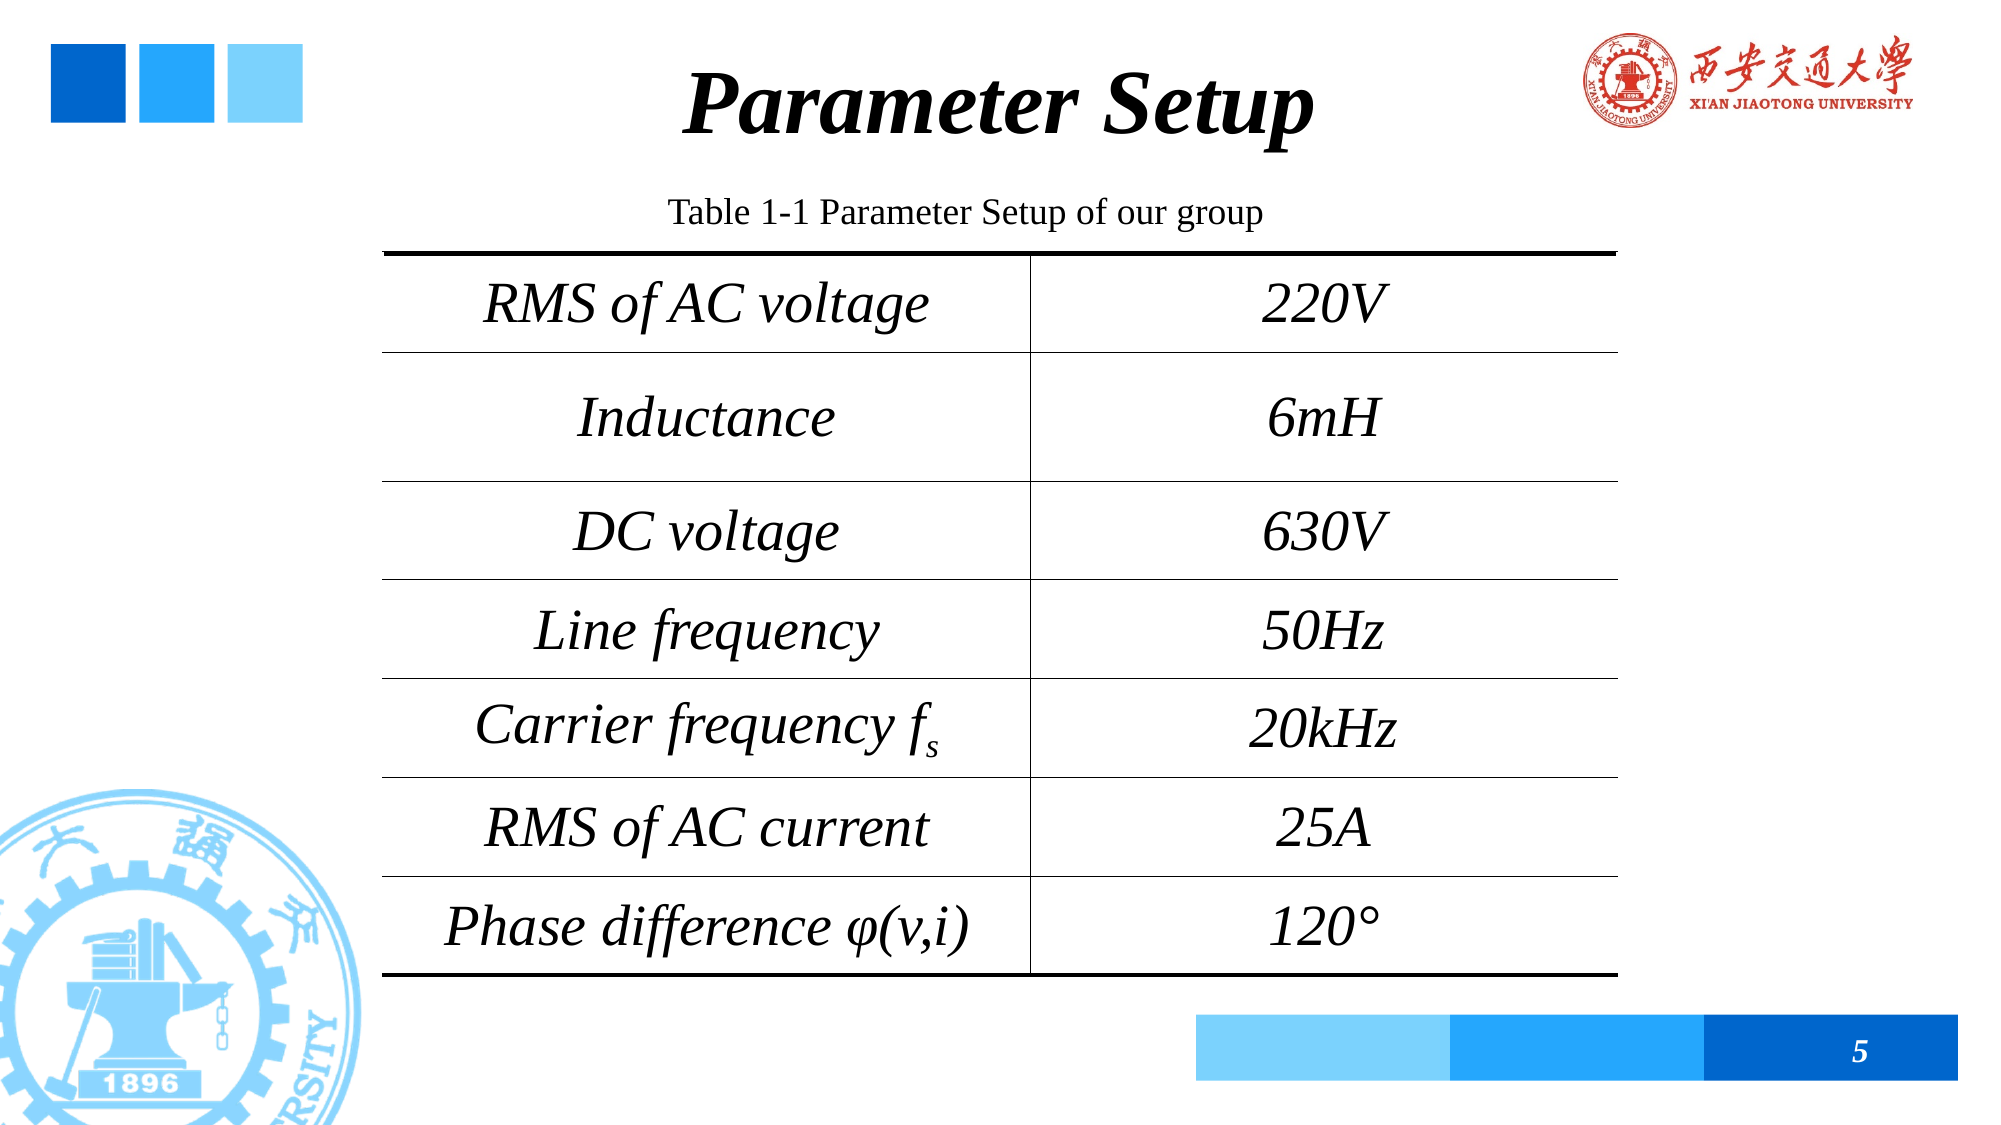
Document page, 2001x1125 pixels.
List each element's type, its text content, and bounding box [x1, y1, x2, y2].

table_cell 630V [1031, 482, 1616, 579]
table_cell RMS of AC current [384, 778, 1030, 876]
table_cell 6mH [1031, 353, 1616, 481]
table_header 220V [1031, 256, 1616, 352]
slide_number 5 [1433, 1019, 1884, 1080]
table_cell Inductance [384, 353, 1030, 481]
table_cell 120° [1031, 877, 1616, 973]
table_cell 20kHz [1031, 679, 1616, 777]
table_header RMS of AC voltage [384, 256, 1030, 352]
text_box Table 1-1 Parameter Setup of our group [577, 179, 1364, 239]
table_cell Phase difference φ(v,i) [384, 877, 1030, 973]
picture [0, 789, 366, 1125]
table_cell 50Hz [1031, 580, 1616, 678]
picture [1583, 33, 1913, 128]
title Parameter Setup [598, 36, 1402, 161]
table_cell DC voltage [384, 482, 1030, 579]
table_cell Line frequency [384, 580, 1030, 678]
table_cell 25A [1031, 778, 1616, 876]
table_cell Carrier frequency fs [384, 679, 1030, 777]
